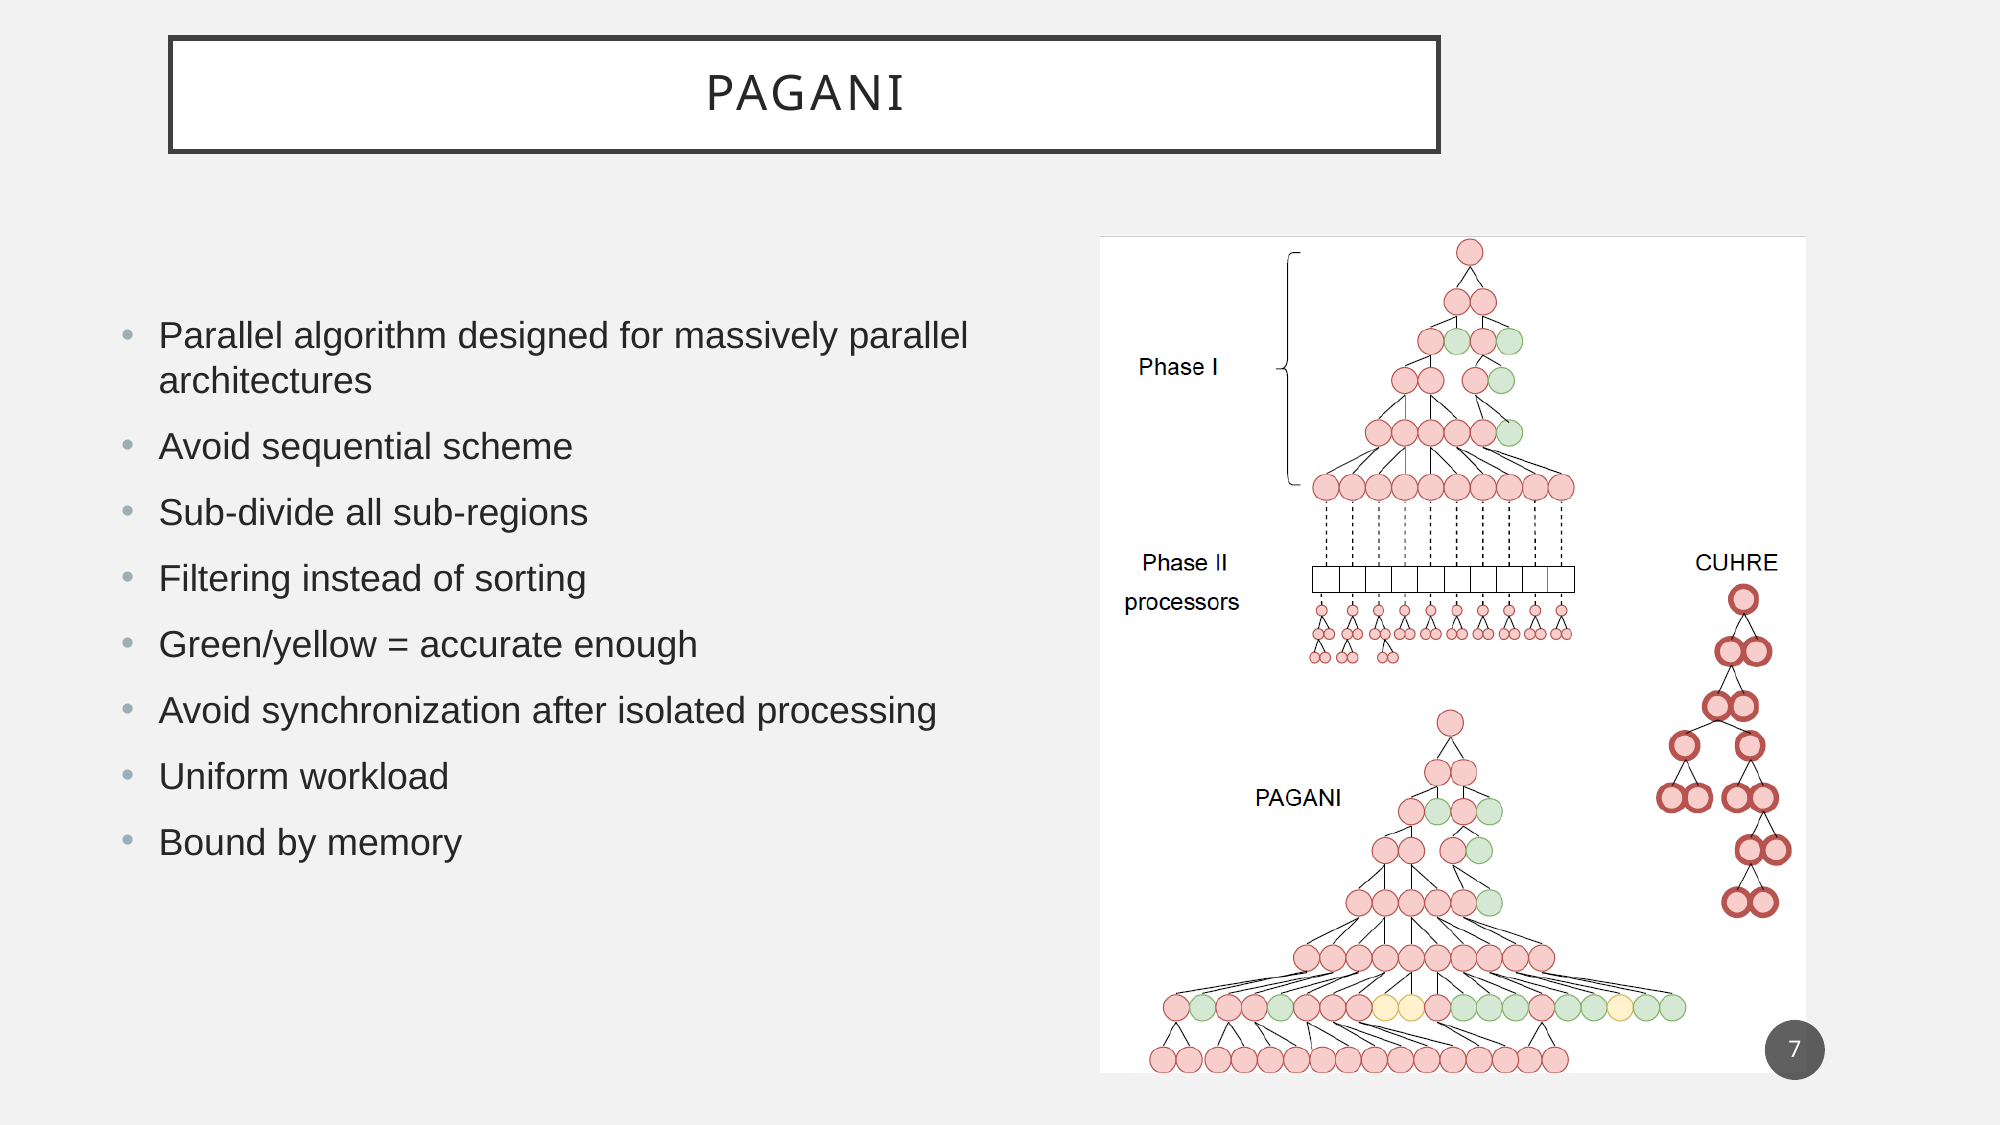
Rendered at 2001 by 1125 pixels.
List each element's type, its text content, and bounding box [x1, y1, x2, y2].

slide_number 7 [1775, 1022, 1825, 1080]
list Parallel algorithm designed for massively parallel architectures Avoid sequential scheme Sub-divide all sub-regions Filtering instead of sorting Green/yellow = accurate enough Avoid synchronization after isolated processing Uniform workload Bound by memory [106, 304, 1019, 993]
picture [1100, 235, 1806, 1073]
title PAGANI [168, 35, 1441, 154]
